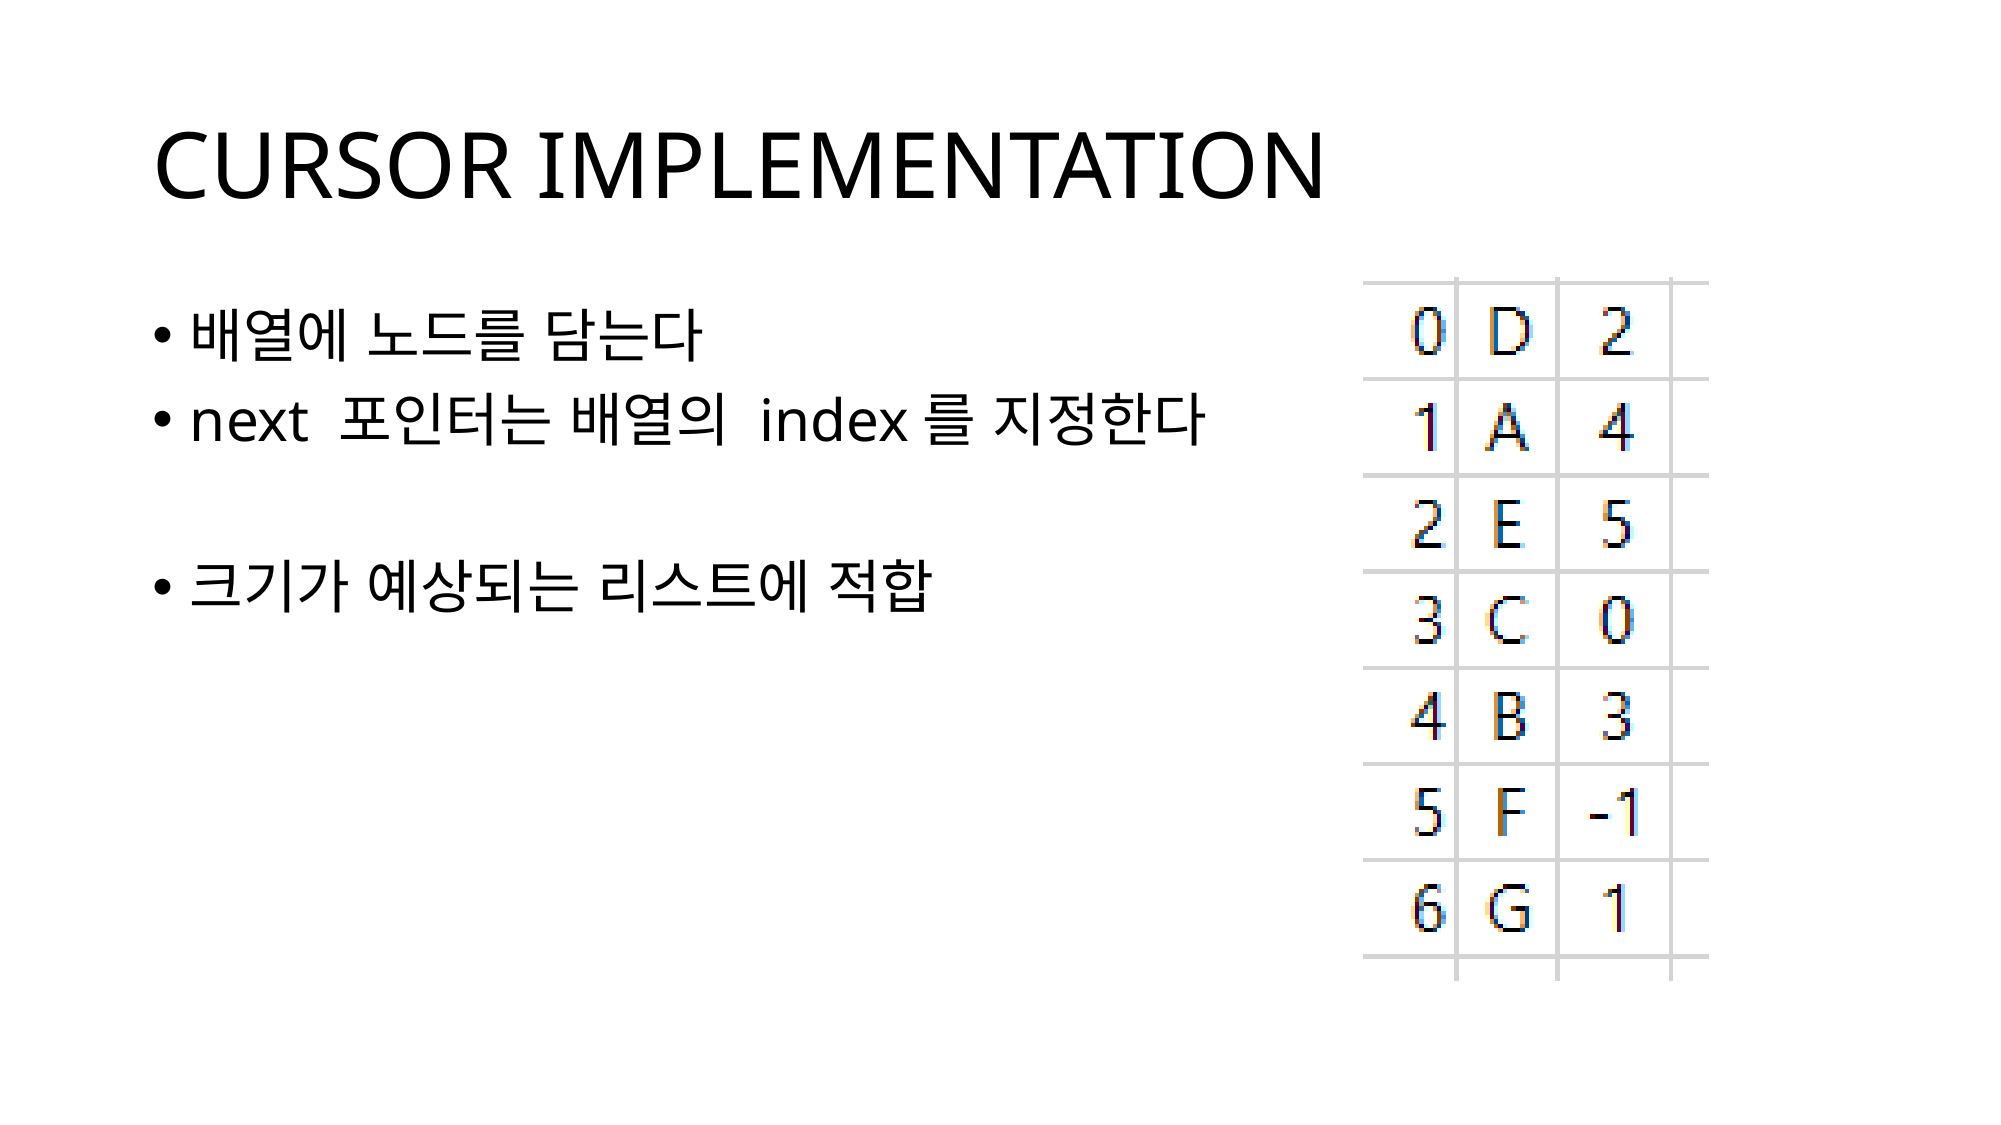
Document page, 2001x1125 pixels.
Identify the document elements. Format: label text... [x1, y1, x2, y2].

picture [1363, 277, 1709, 981]
title CURSOR IMPLEMENTATION [137, 59, 1863, 278]
list 배열에 노드를 담는다 next 포인터는 배열의 index를 지정한다 크기가 예상되는 리스트에 적합 [137, 299, 1863, 1014]
